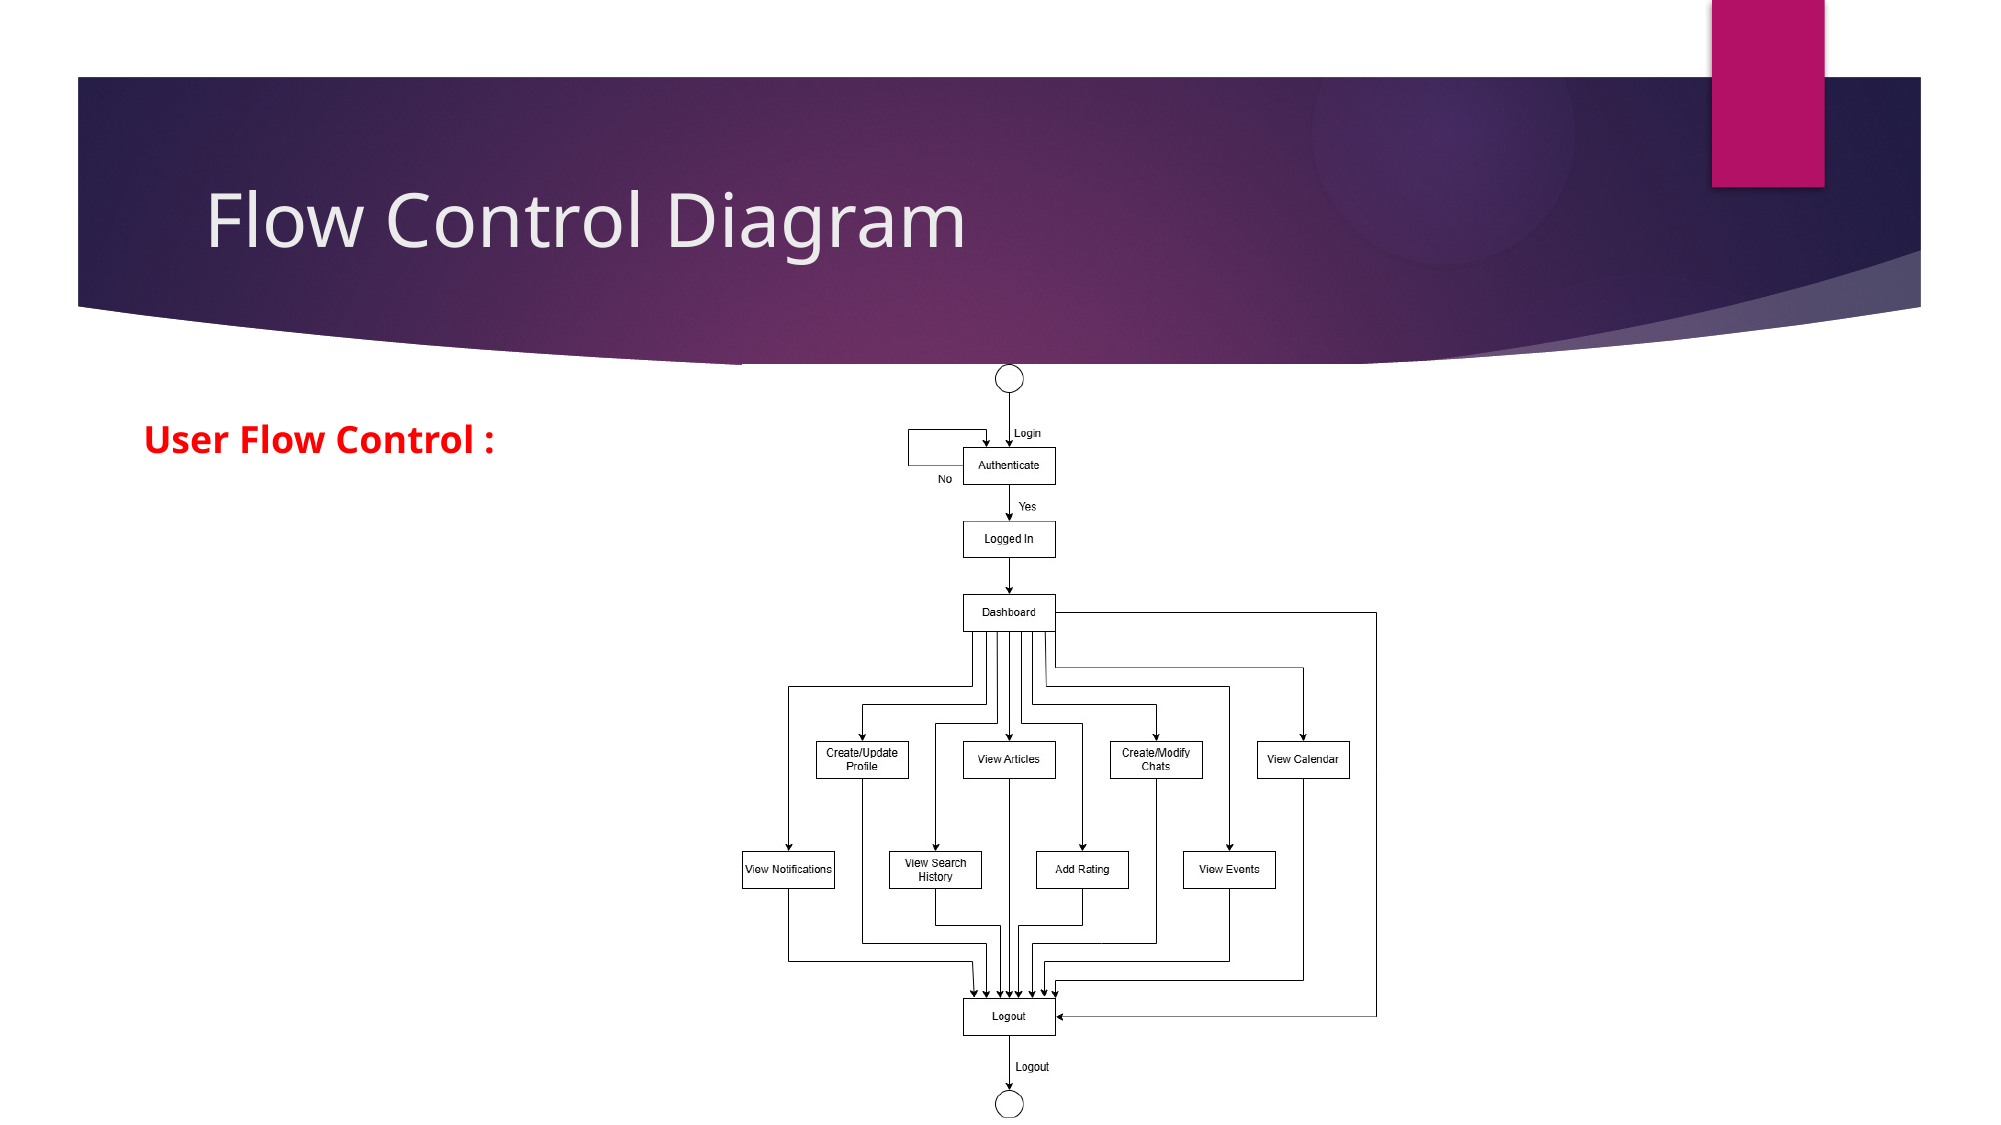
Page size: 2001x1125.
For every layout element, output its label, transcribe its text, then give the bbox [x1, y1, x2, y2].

picture [741, 364, 1384, 1119]
title Flow Control Diagram [189, 159, 1627, 276]
text_box User Flow Control : [128, 408, 525, 469]
